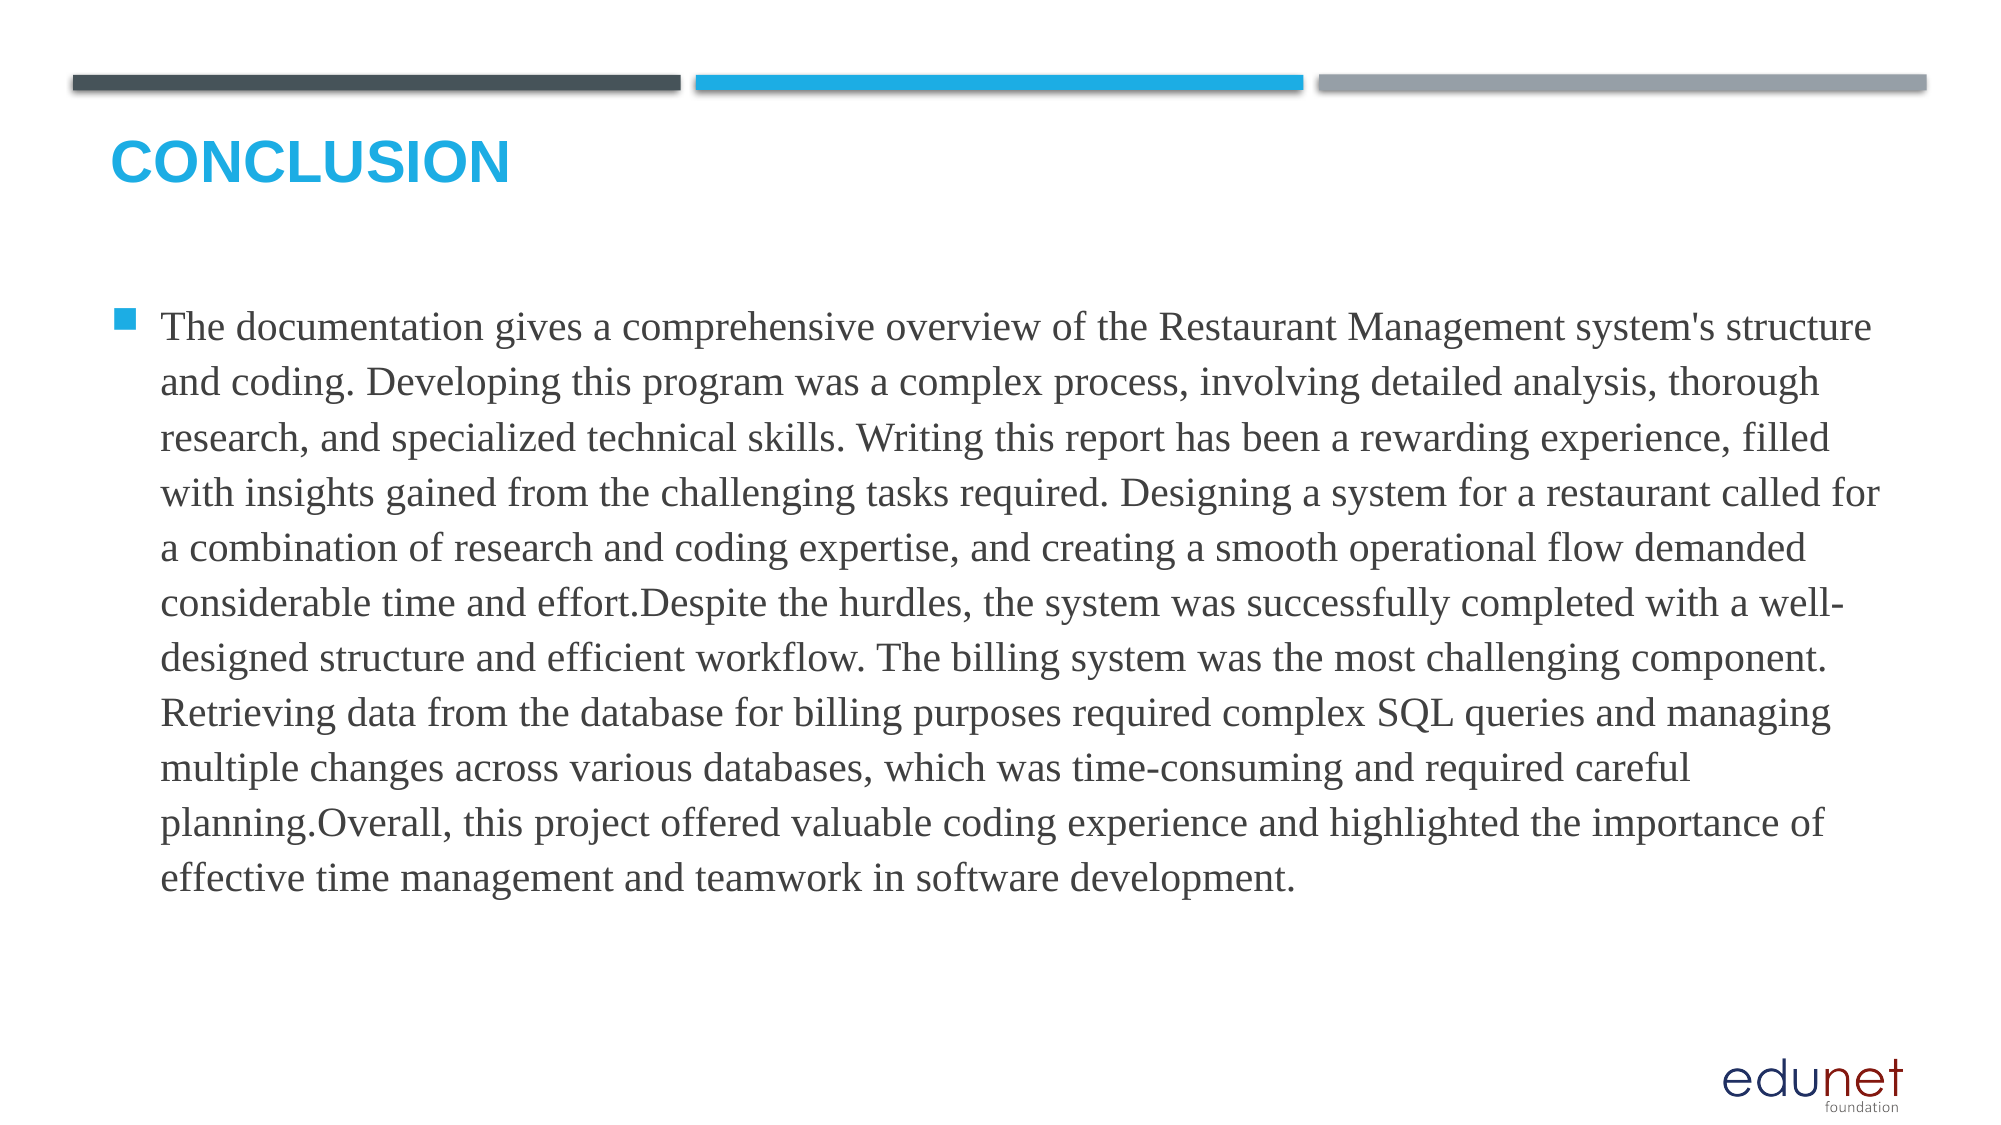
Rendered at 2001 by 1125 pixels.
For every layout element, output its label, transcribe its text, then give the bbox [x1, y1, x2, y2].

list The documentation gives a comprehensive overview of the Restaurant Management system's structure and coding. Developing this program was a complex process, involving detailed analysis, thorough research, and specialized technical skills. Writing this report has been a rewarding experience, filled with insights gained from the challenging tasks required. Designing a system for a restaurant called for a combination of research and coding expertise, and creating a smooth operational flow demanded considerable time and effort.Despite the hurdles, the system was successfully completed with a well-designed structure and efficient workflow. The billing system was the most challenging component. Retrieving data from the database for billing purposes required complex SQL queries and managing multiple changes across various databases, which was time-consuming and required careful planning.Overall, this project offered valuable coding experience and highlighted the importance of effective time management and teamwork in software development. [95, 213, 1905, 981]
picture [1719, 1056, 1905, 1116]
title Conclusion [95, 115, 1905, 203]
